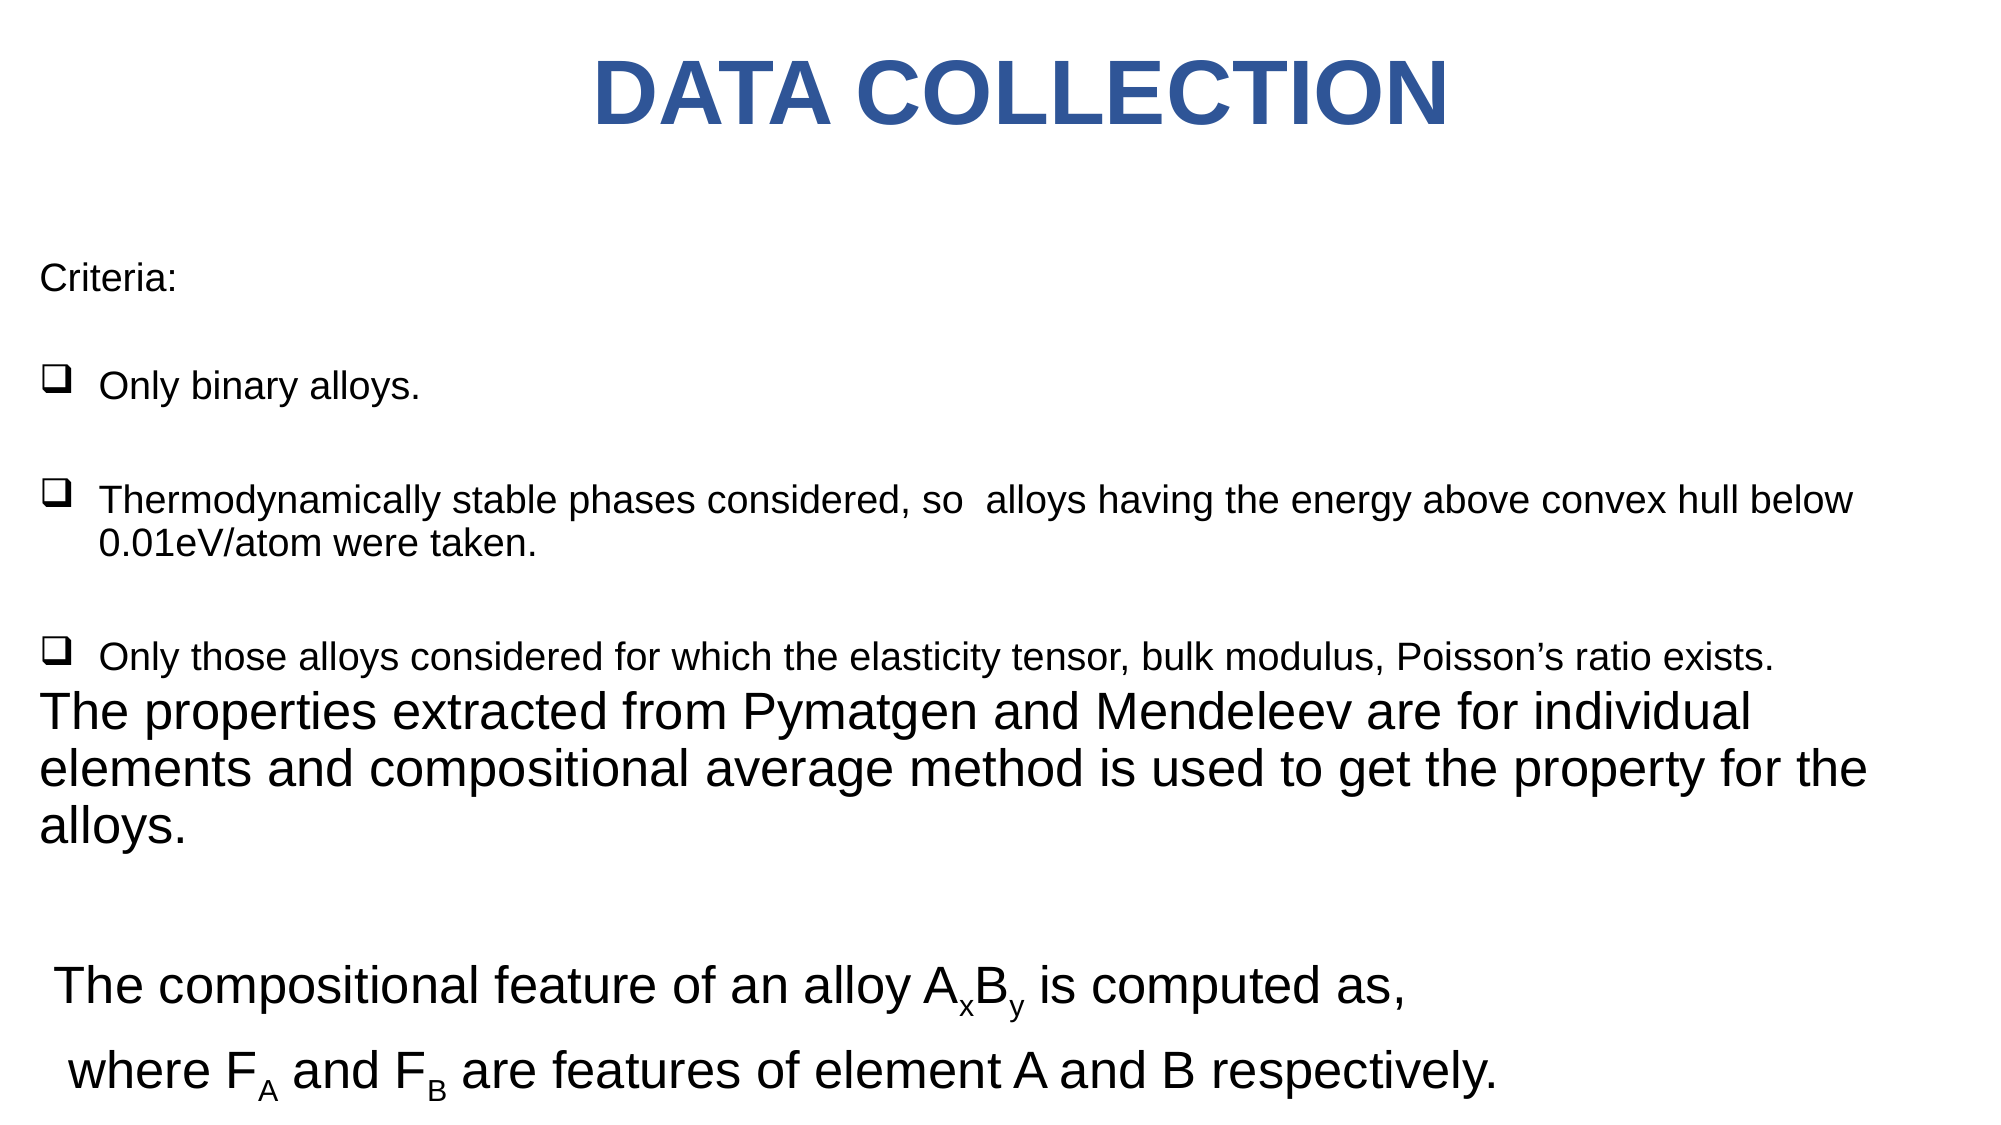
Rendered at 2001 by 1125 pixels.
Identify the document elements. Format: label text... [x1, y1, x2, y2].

list Criteria: Only binary alloys. Thermodynamically stable phases considered, so alloys having the energy above convex hull below 0.01eV/atom were taken. Only those alloys considered for which the elasticity tensor, bulk modulus, Poisson’s ratio exists. [39, 256, 1964, 685]
title DATA COLLECTION [272, 0, 1773, 210]
